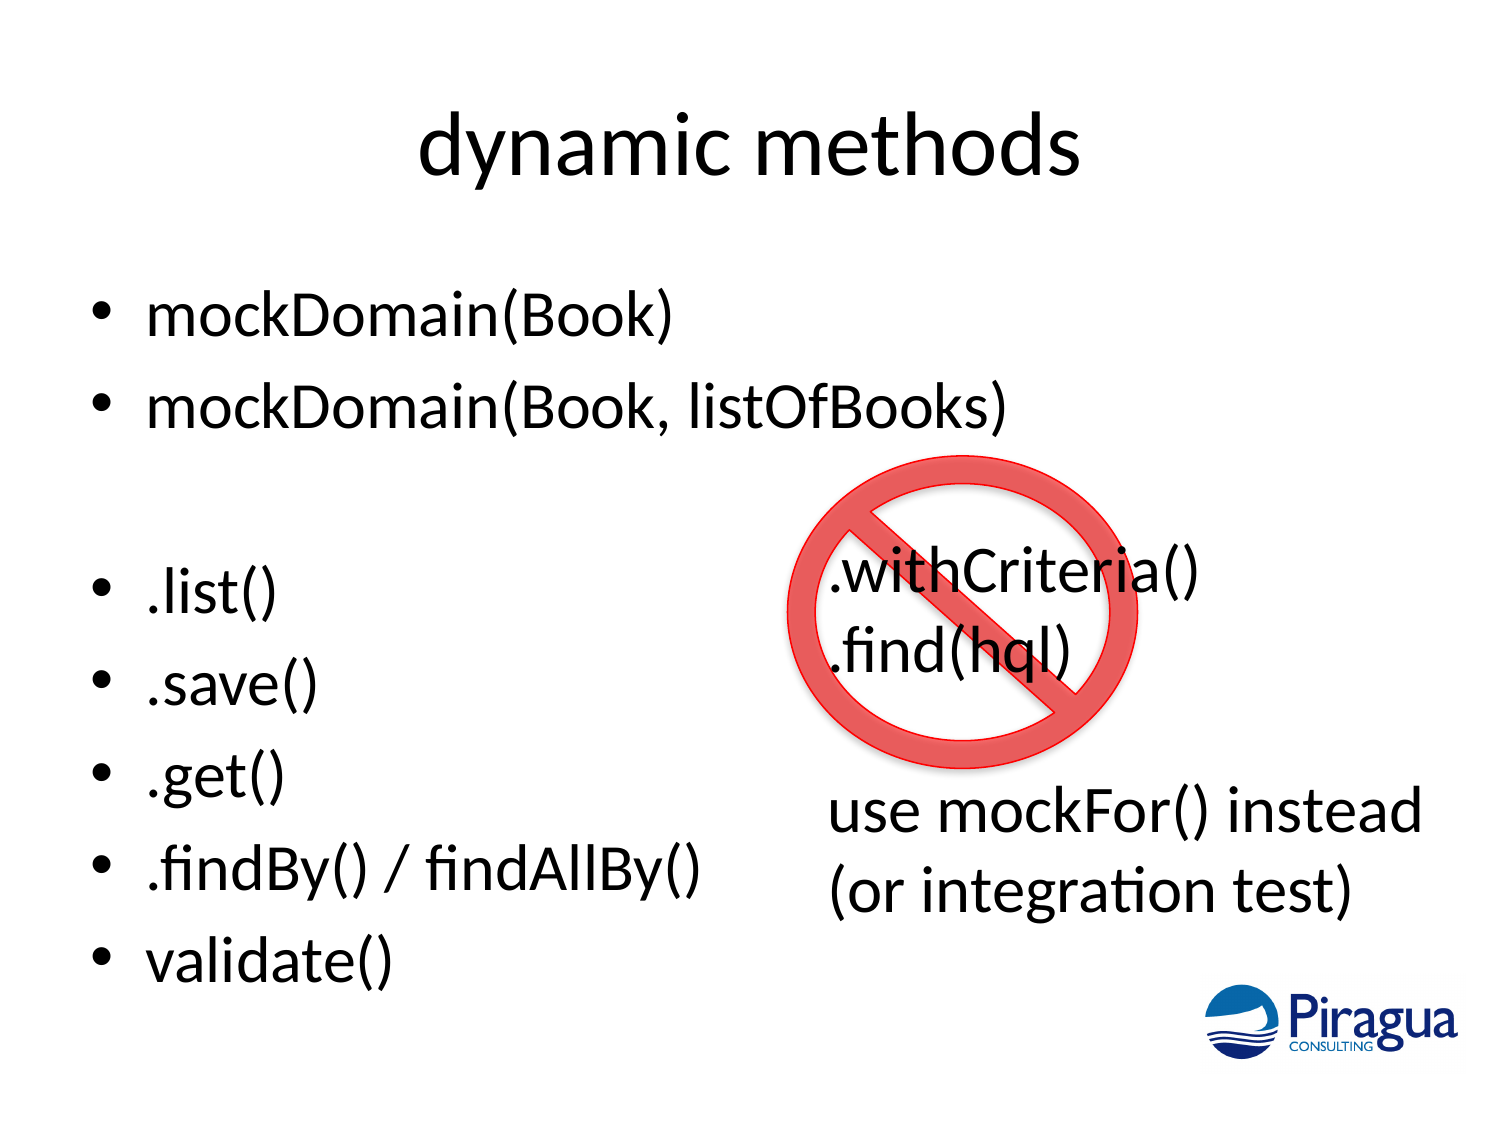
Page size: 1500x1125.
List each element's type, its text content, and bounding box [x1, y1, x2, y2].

text_box .withCriteria() .find(hql) use mockFor() instead (or integration test) [812, 518, 1500, 933]
title dynamic methods [75, 45, 1425, 233]
picture [1200, 973, 1466, 1074]
list mockDomain(Book) mockDomain(Book, listOfBooks) .list() .save() .get() .findBy() / findAllBy() validate() [75, 262, 1425, 1005]
